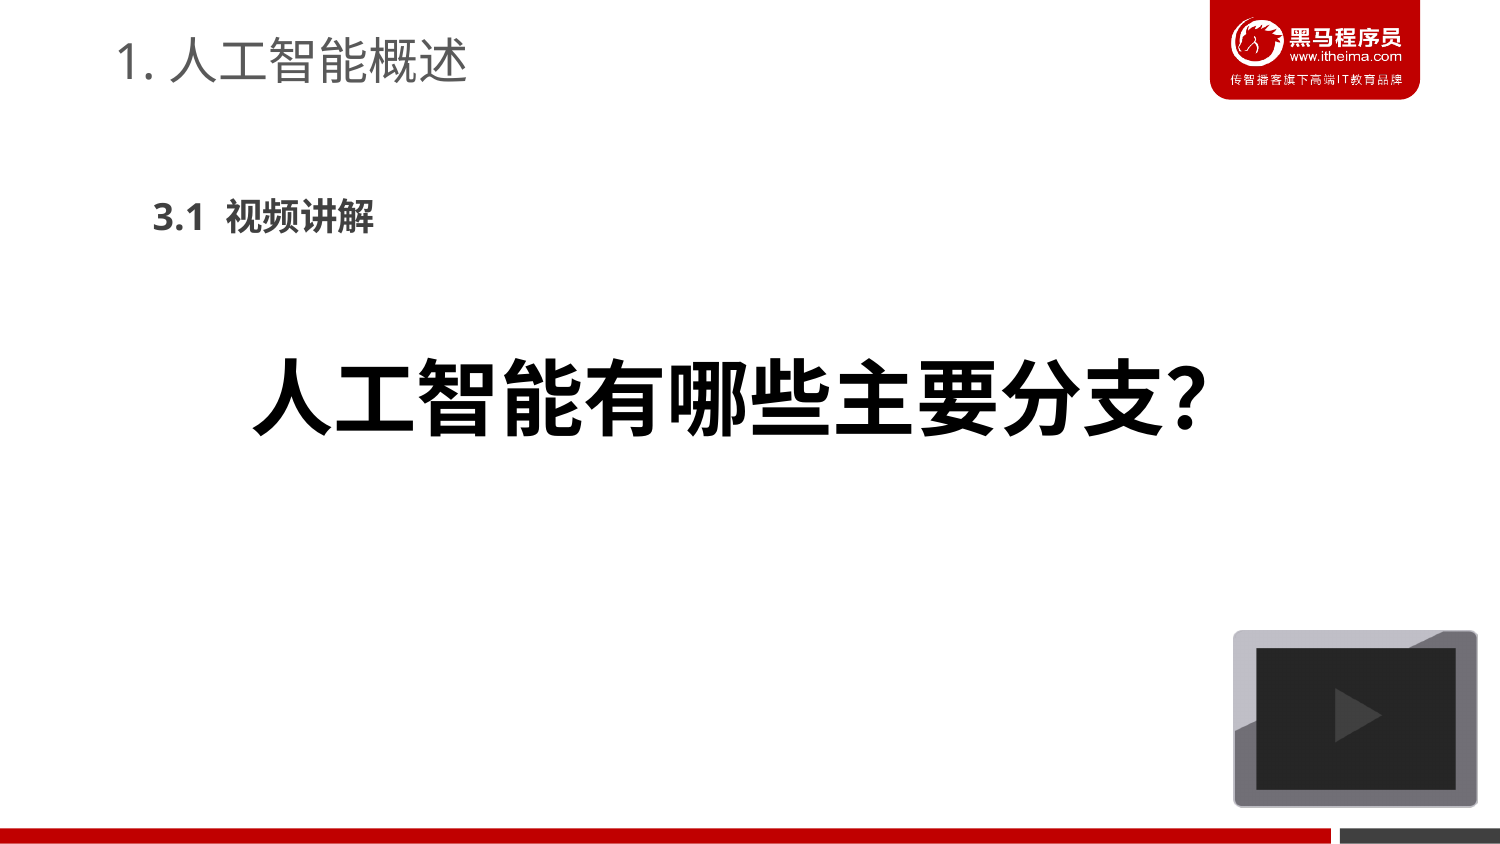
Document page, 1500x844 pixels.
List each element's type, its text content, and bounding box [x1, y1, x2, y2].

picture [1212, 8, 1421, 94]
text_box 3.1 视频讲解 [138, 185, 715, 246]
text_box 1.人工智能概述 [103, 0, 987, 130]
picture [1232, 630, 1478, 809]
text_box 人工智能有哪些主要分支？ [188, 339, 1311, 455]
